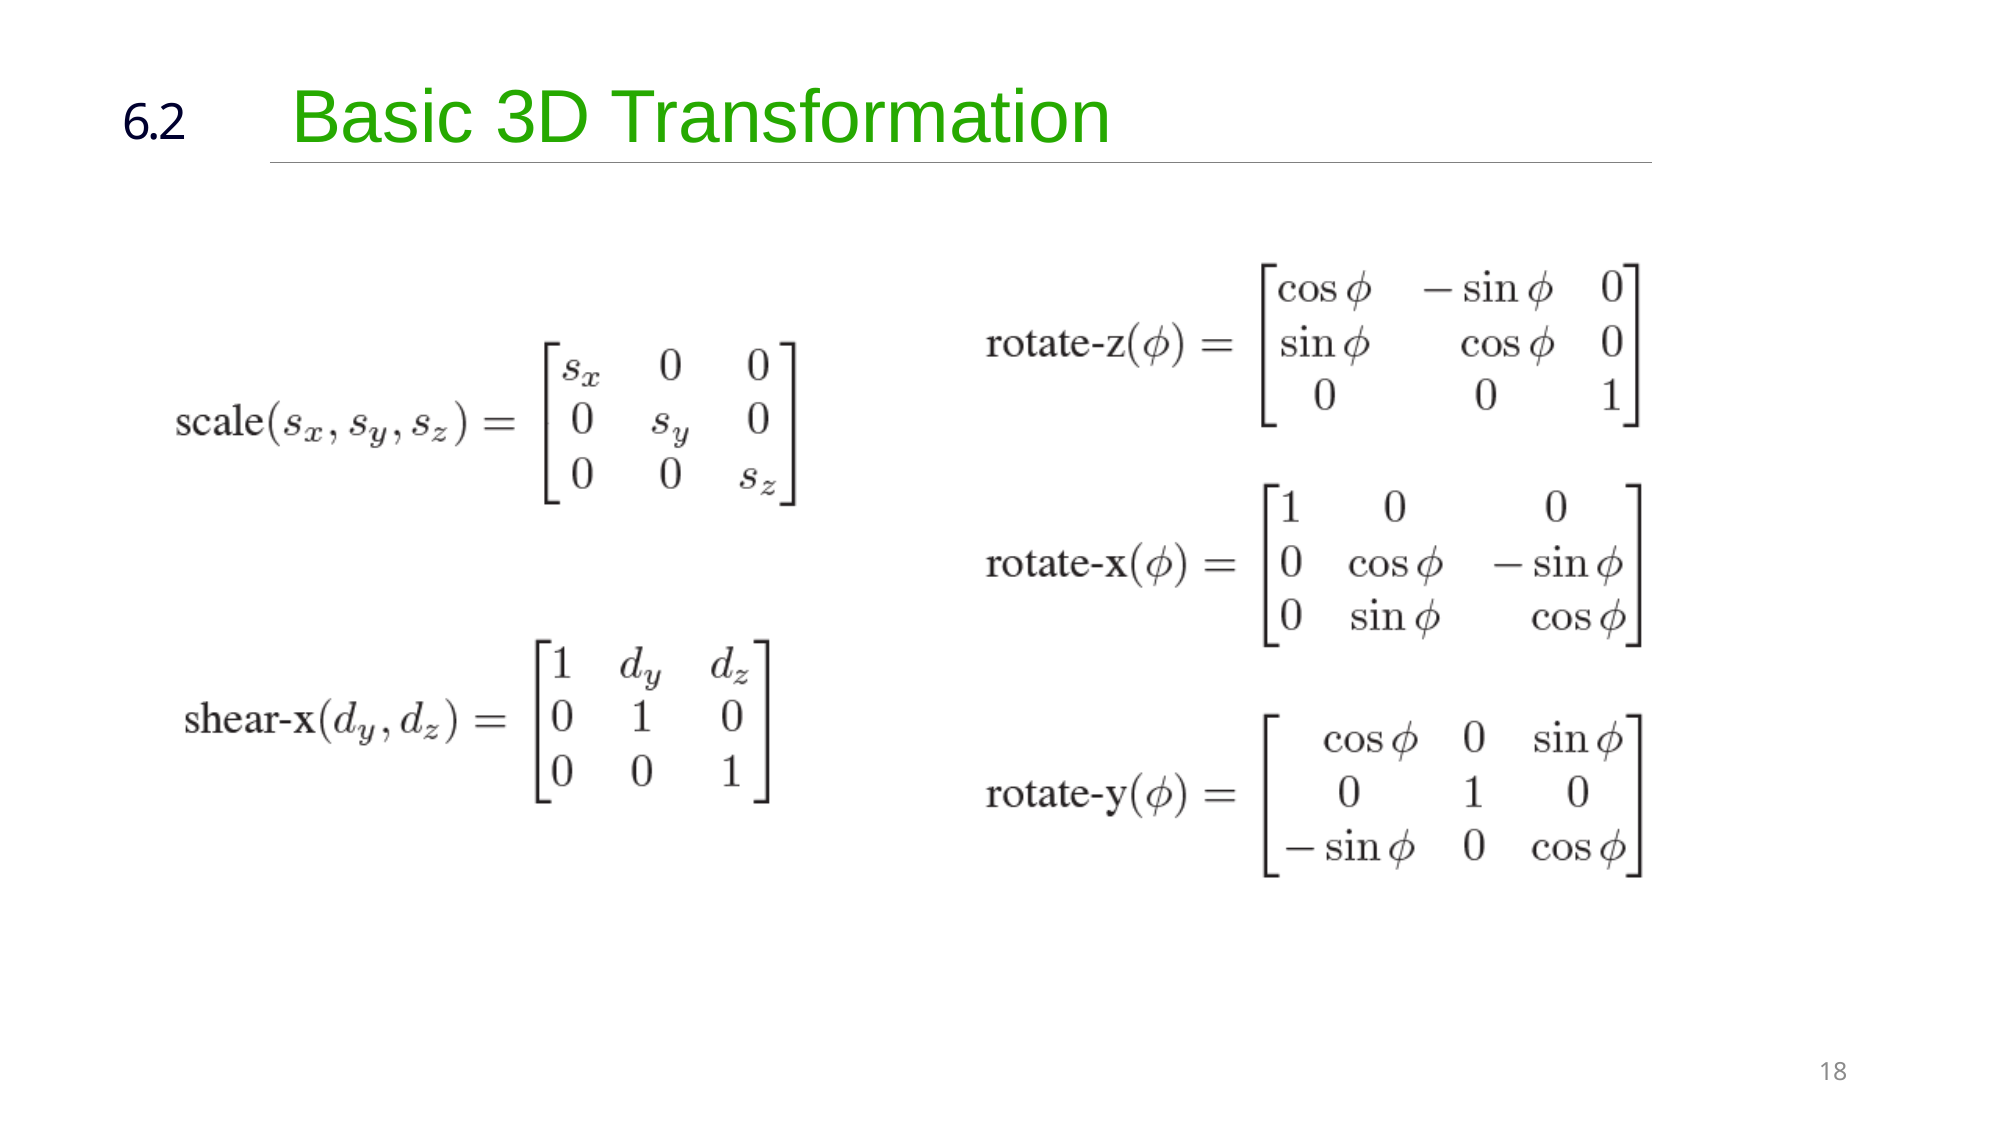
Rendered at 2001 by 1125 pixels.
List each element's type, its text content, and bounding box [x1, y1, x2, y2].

picture [161, 316, 814, 533]
slide_number 18 [1412, 1042, 1863, 1103]
text_box Basic 3D Transformation [276, 60, 1905, 166]
text_box 6.2 [107, 81, 284, 157]
picture [961, 236, 1659, 895]
picture [161, 609, 782, 821]
